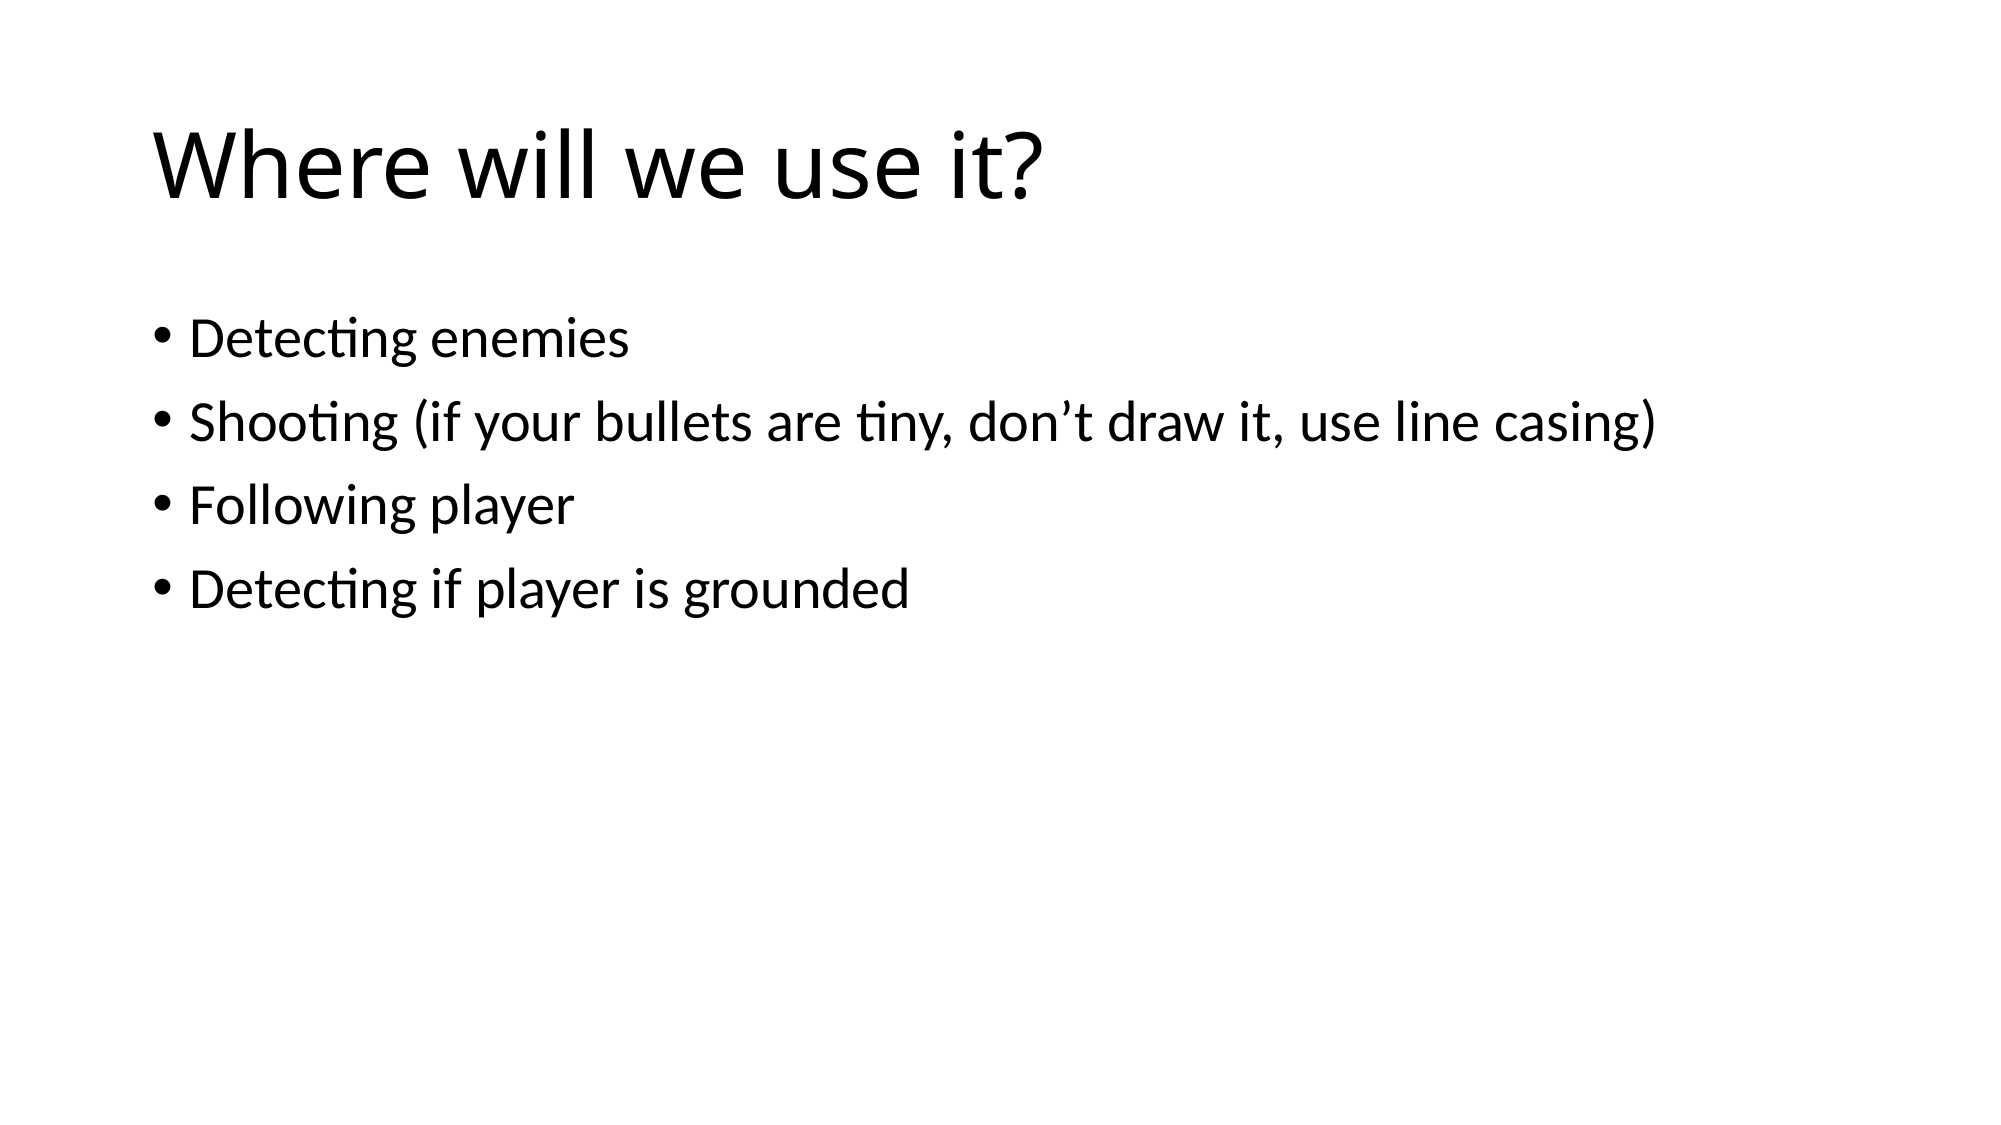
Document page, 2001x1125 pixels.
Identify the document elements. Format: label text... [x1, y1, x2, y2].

title Where will we use it? [137, 59, 1863, 278]
list Detecting enemies Shooting (if your bullets are tiny, don’t draw it, use line casing) Following player Detecting if player is grounded [137, 299, 1863, 1014]
